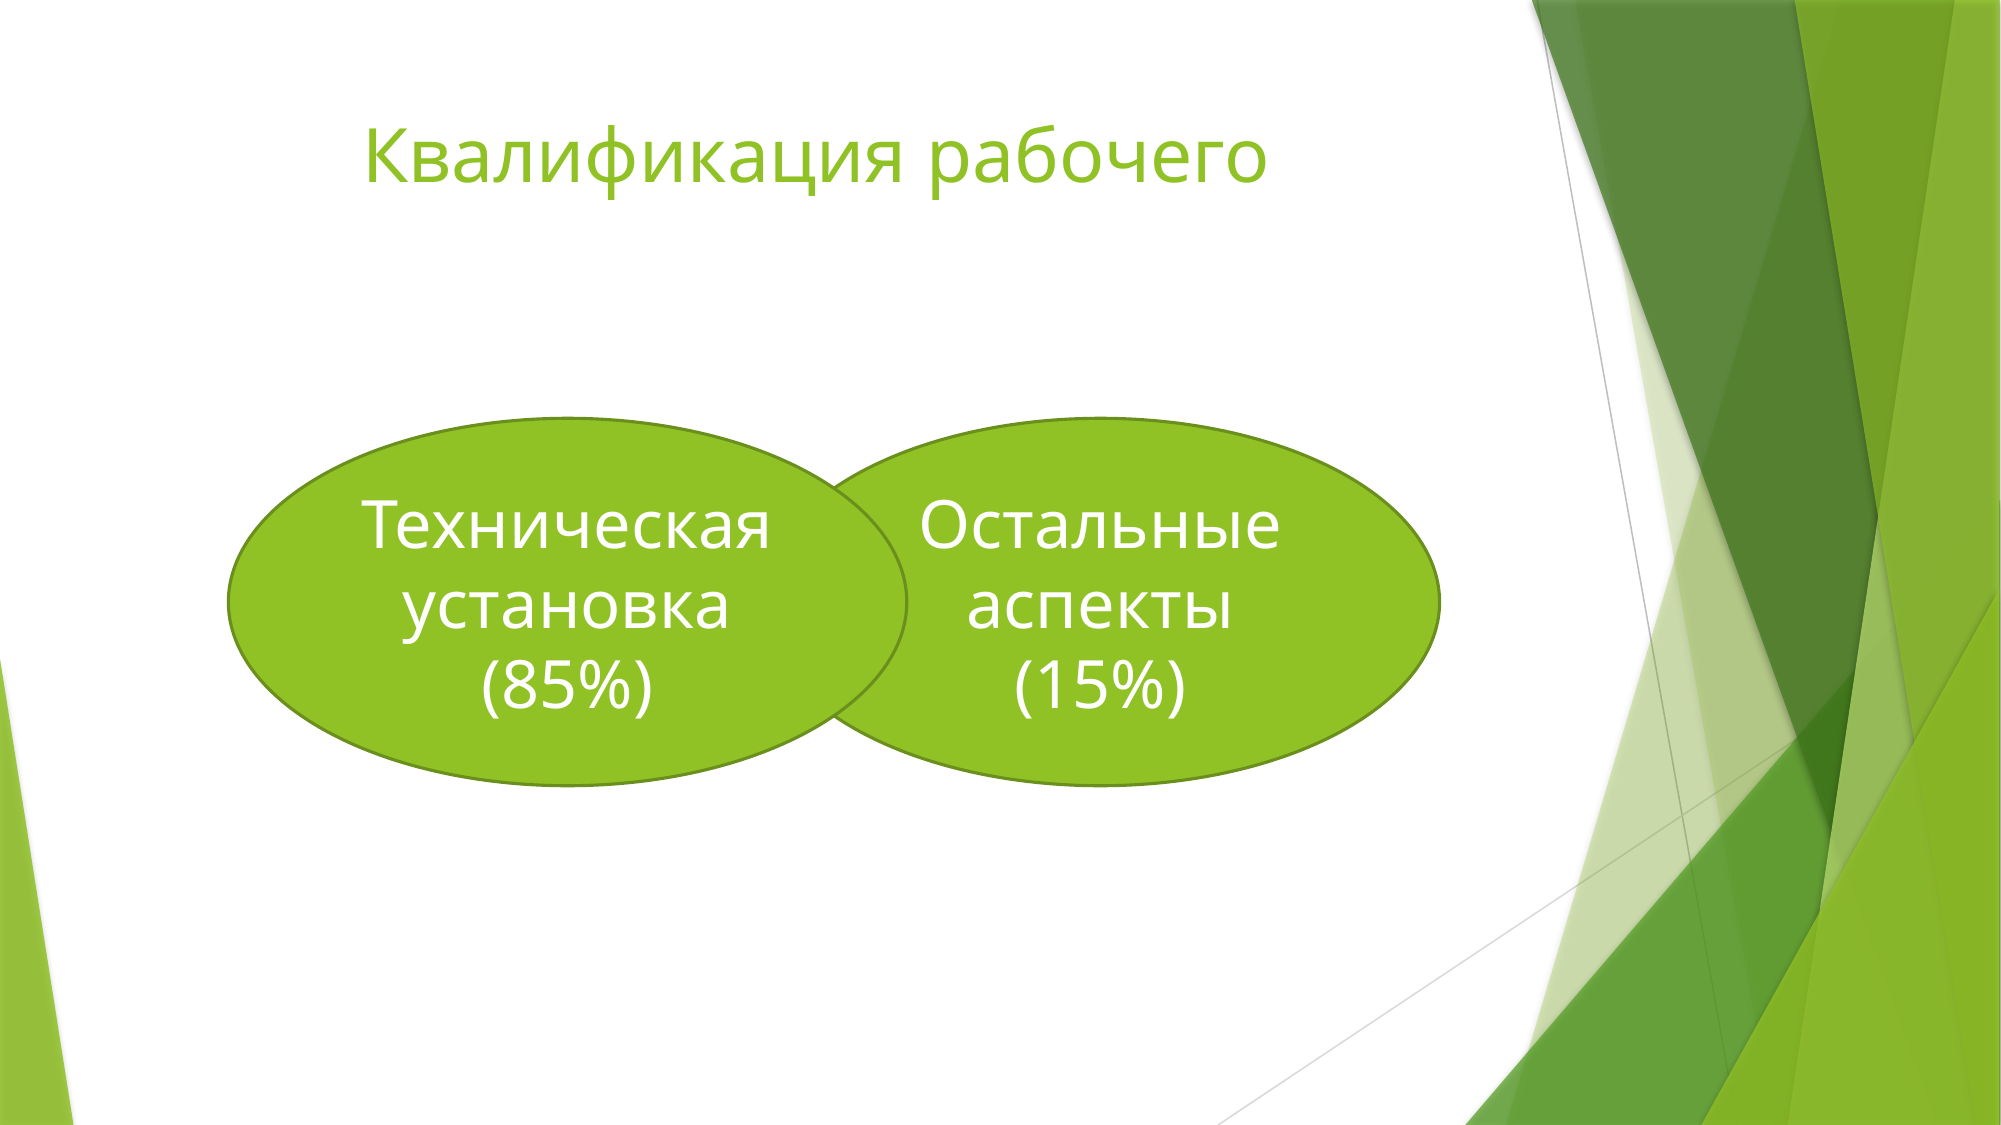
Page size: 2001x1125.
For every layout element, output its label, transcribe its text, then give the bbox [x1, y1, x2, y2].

text_box Остальные аспекты (15%) [834, 416, 1442, 788]
title Квалификация рабочего [111, 99, 1522, 234]
text_box Техническая установка (85%) [226, 416, 909, 788]
